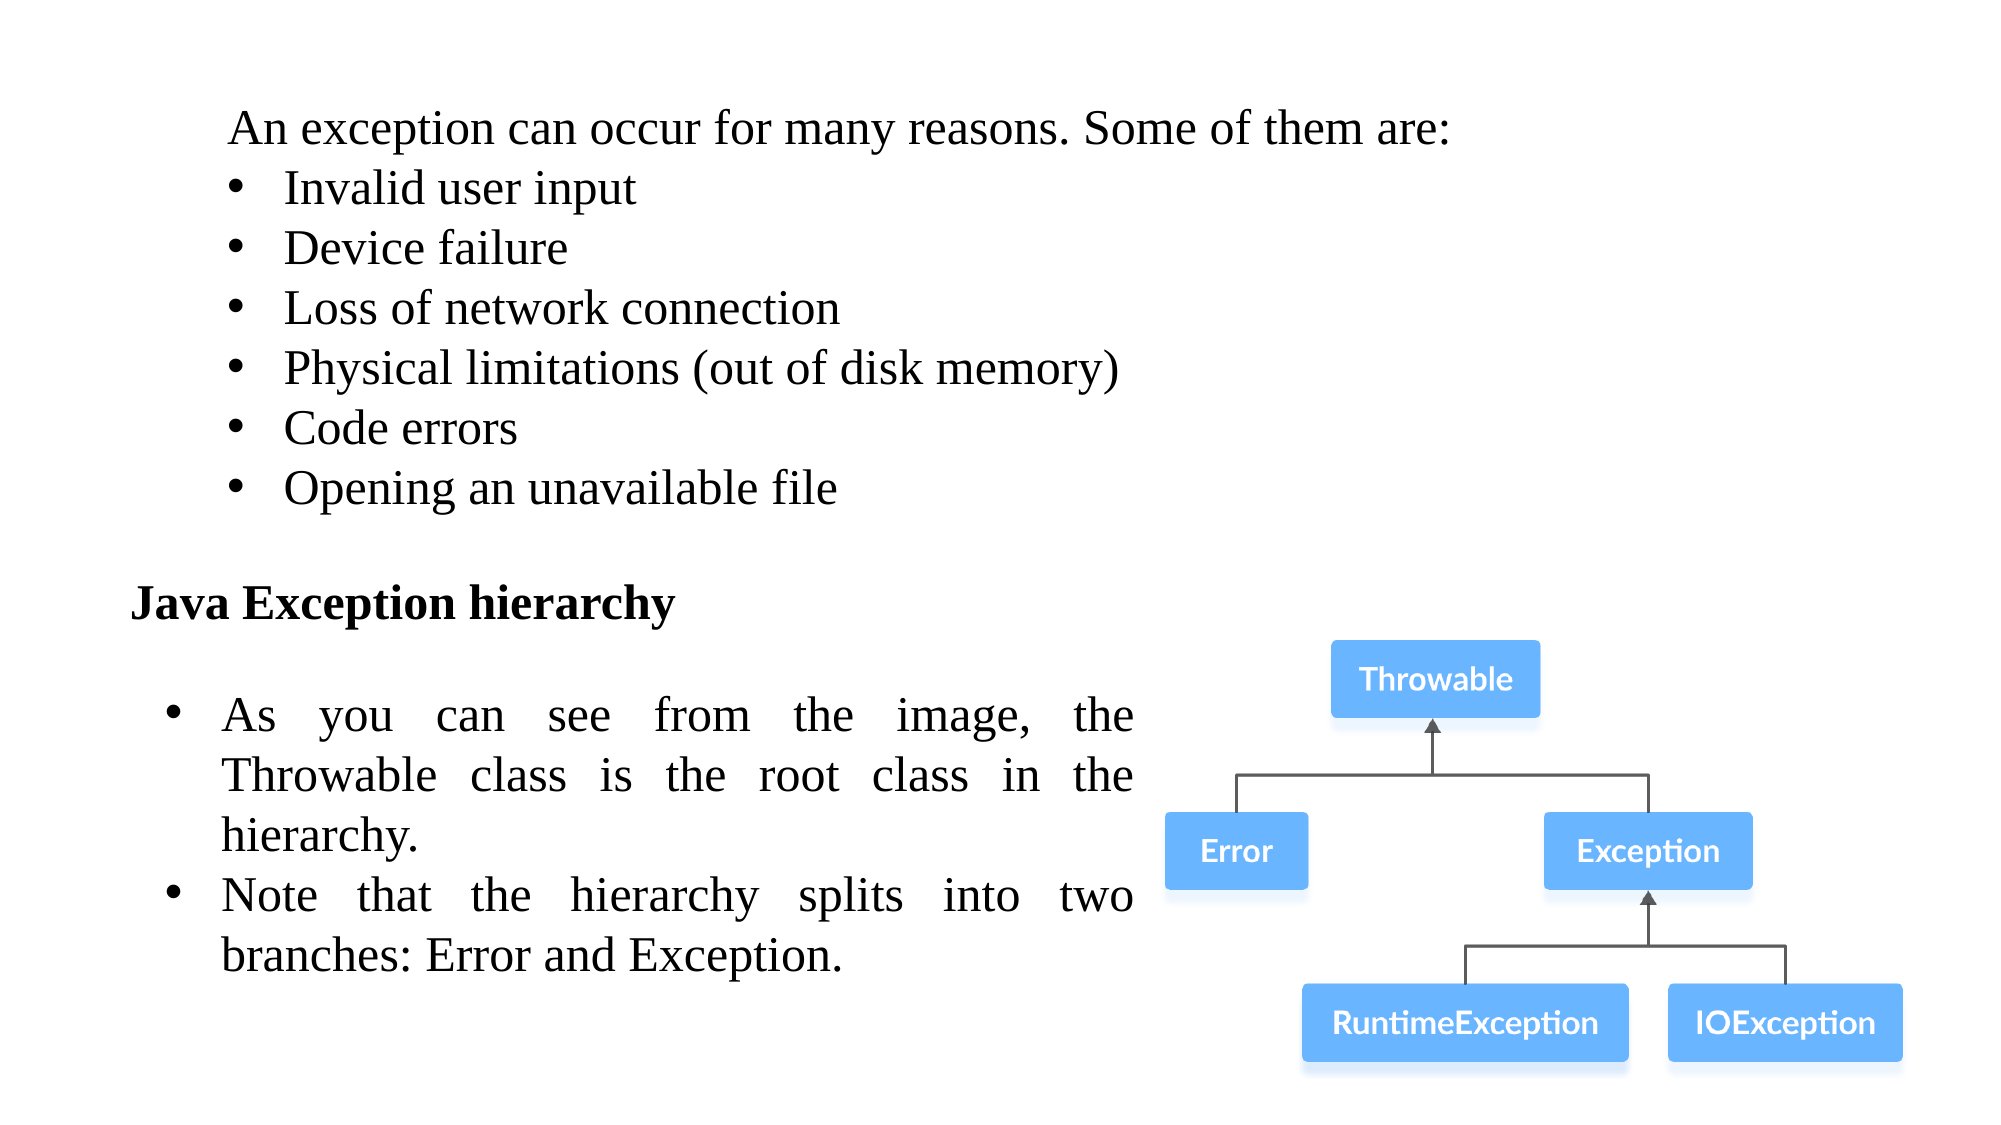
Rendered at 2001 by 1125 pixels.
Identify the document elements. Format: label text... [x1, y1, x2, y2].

text_box An exception can occur for many reasons. Some of them are: Invalid user input Device failure Loss of network connection Physical limitations (out of disk memory) Code errors Opening an unavailable file [212, 87, 1713, 523]
text_box Java Exception hierarchy [115, 562, 692, 638]
picture [1124, 600, 1943, 1101]
text_box As you can see from the image, the Throwable class is the root class in the hierarchy. Note that the hierarchy splits into two branches: Error and Exception. [150, 673, 1124, 989]
